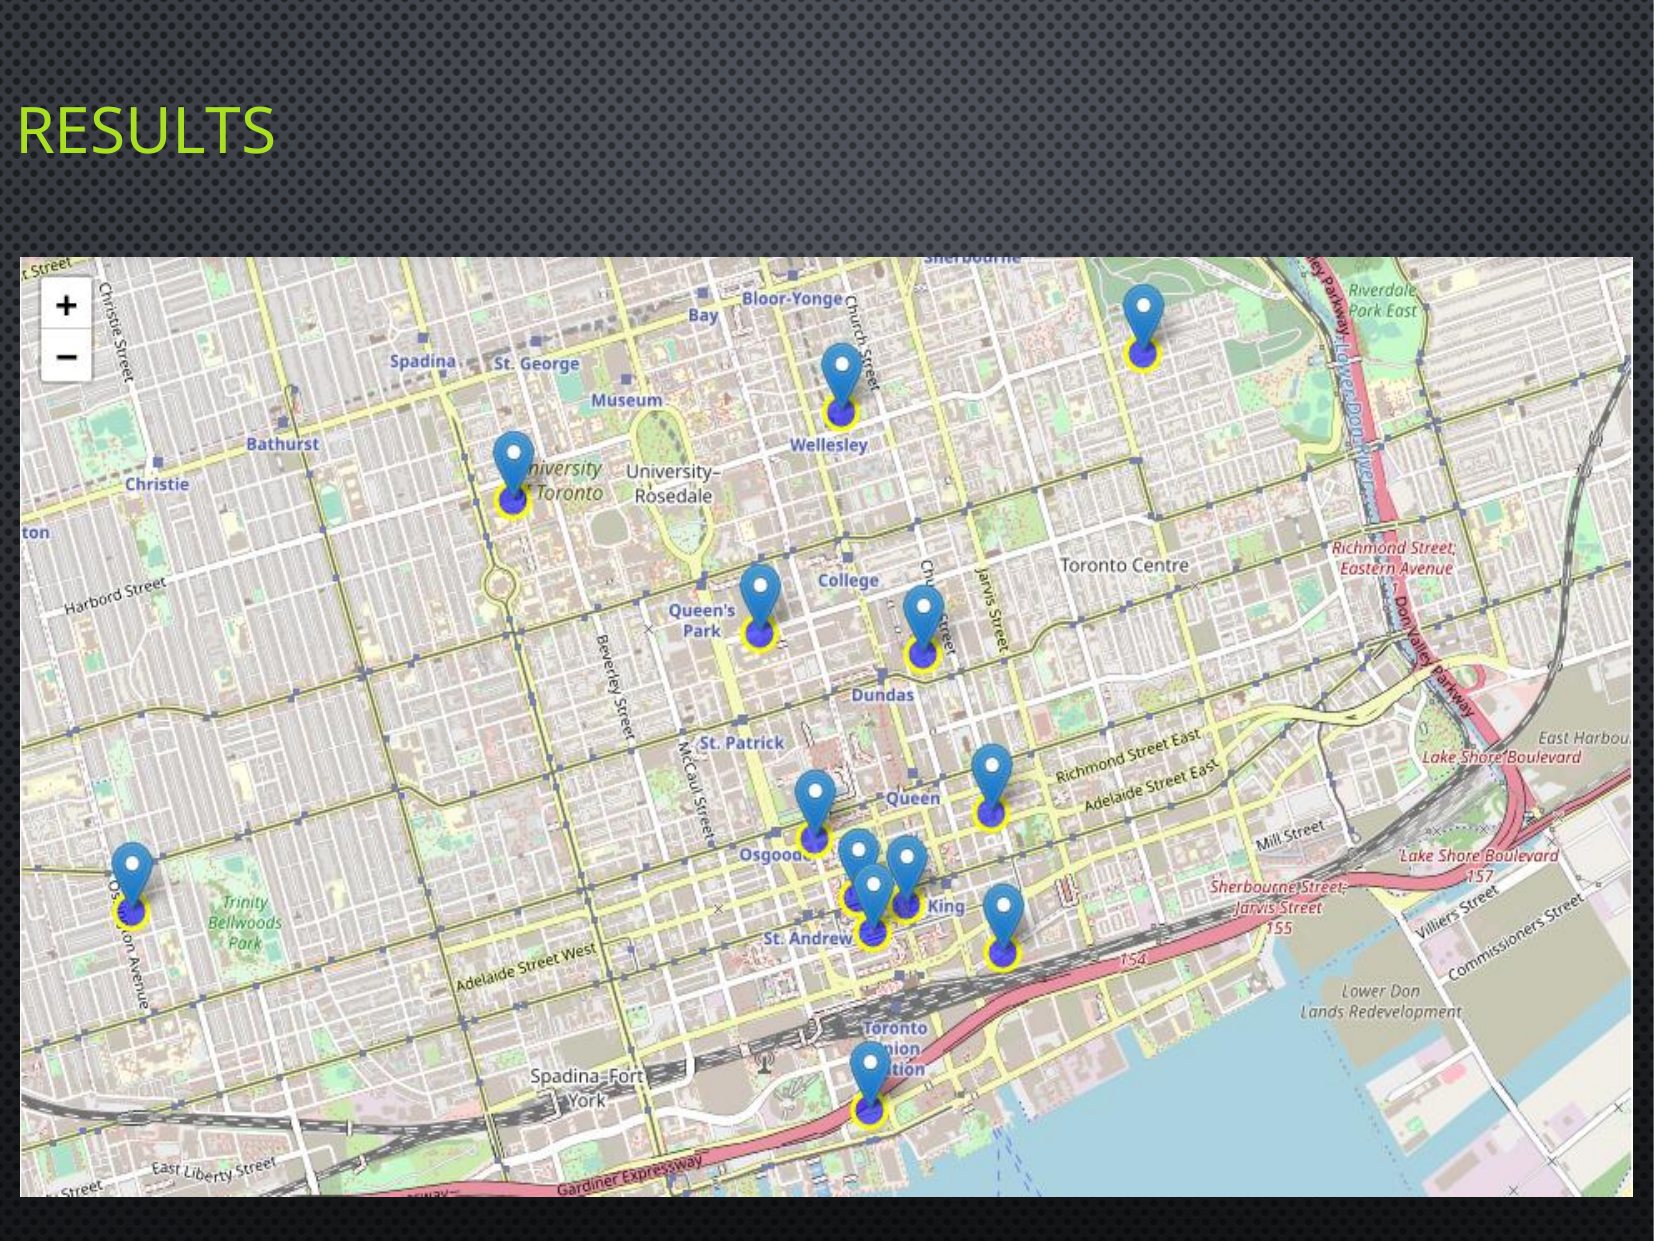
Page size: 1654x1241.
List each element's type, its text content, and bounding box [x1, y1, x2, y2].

picture [0, 126, 1654, 1241]
title Results [0, 49, 1536, 126]
